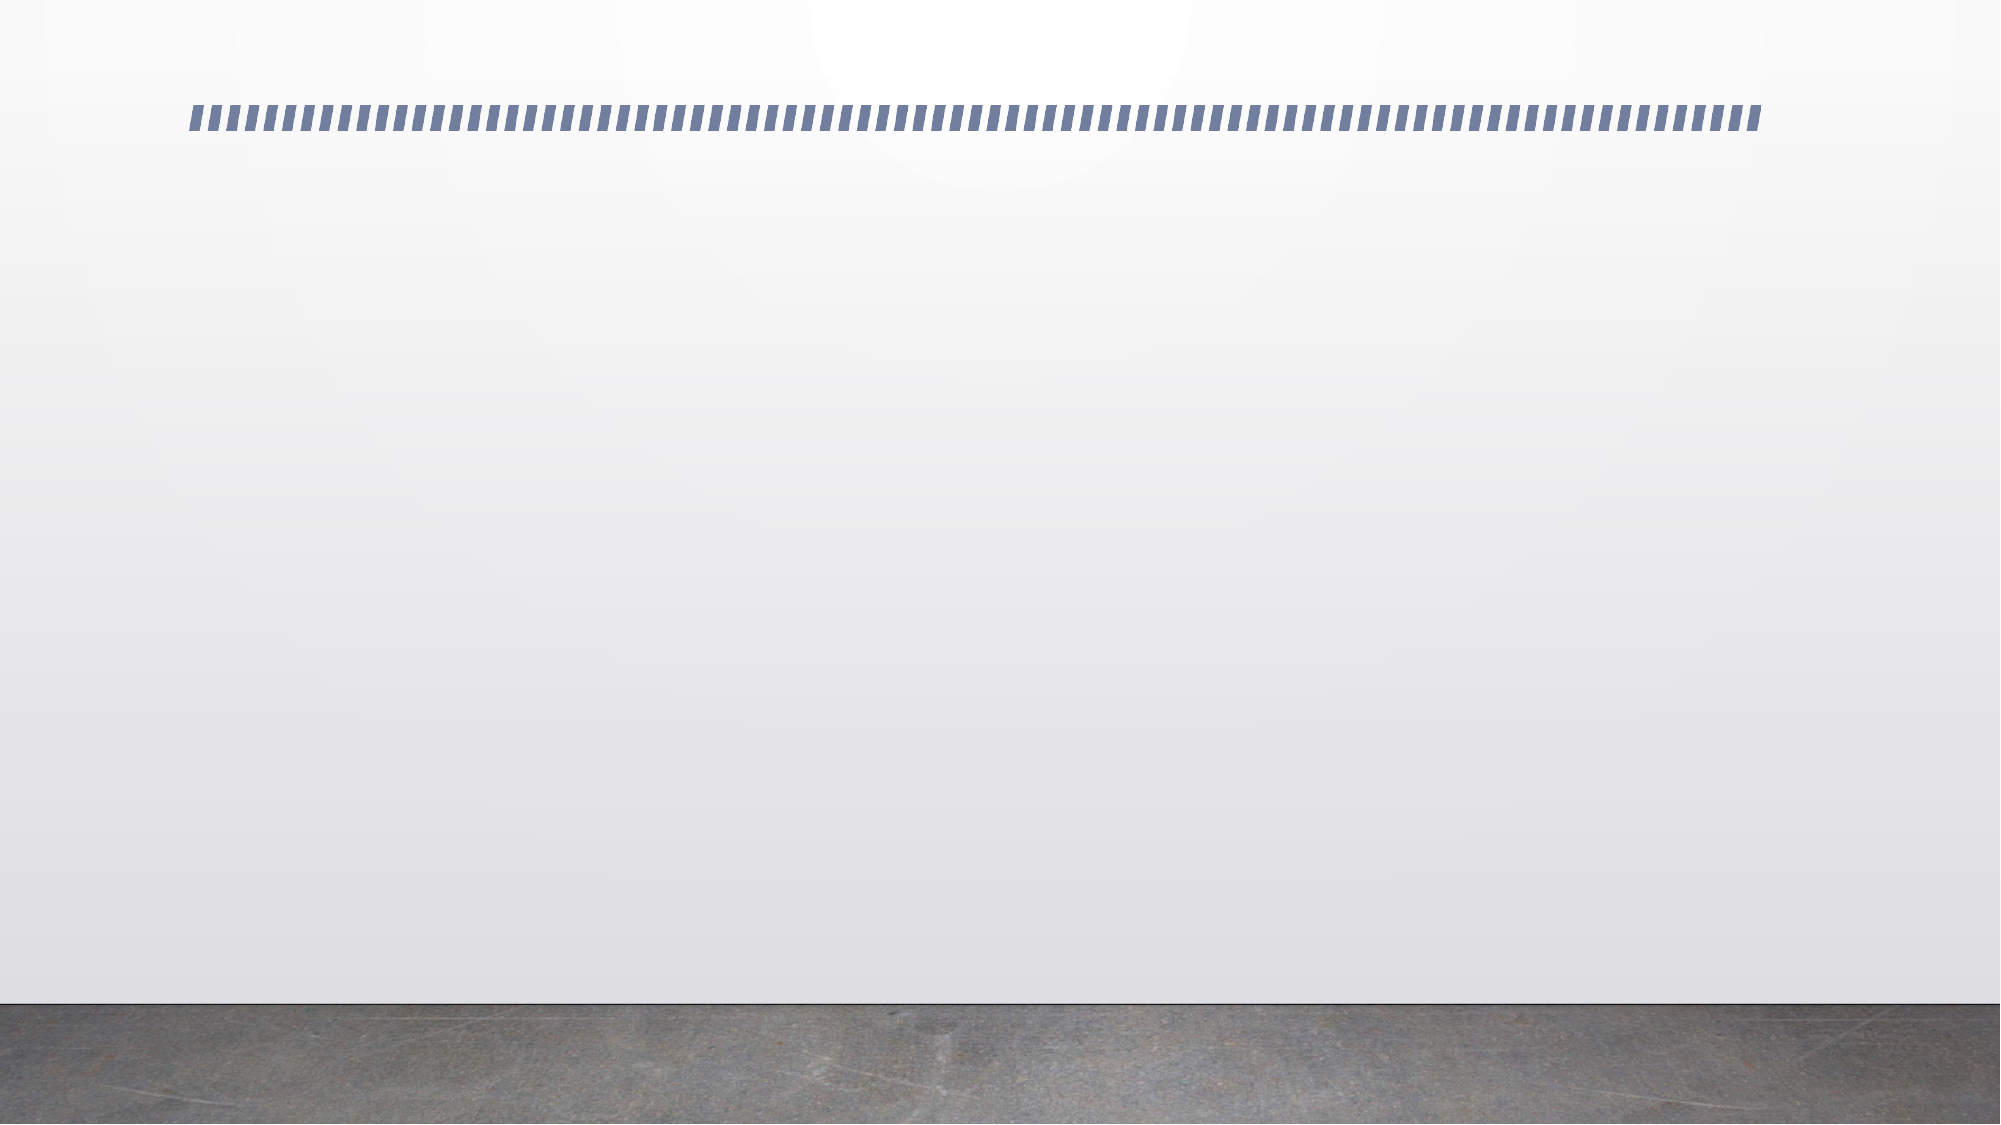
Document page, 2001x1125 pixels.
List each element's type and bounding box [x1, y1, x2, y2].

picture [0, 1004, 2000, 1124]
